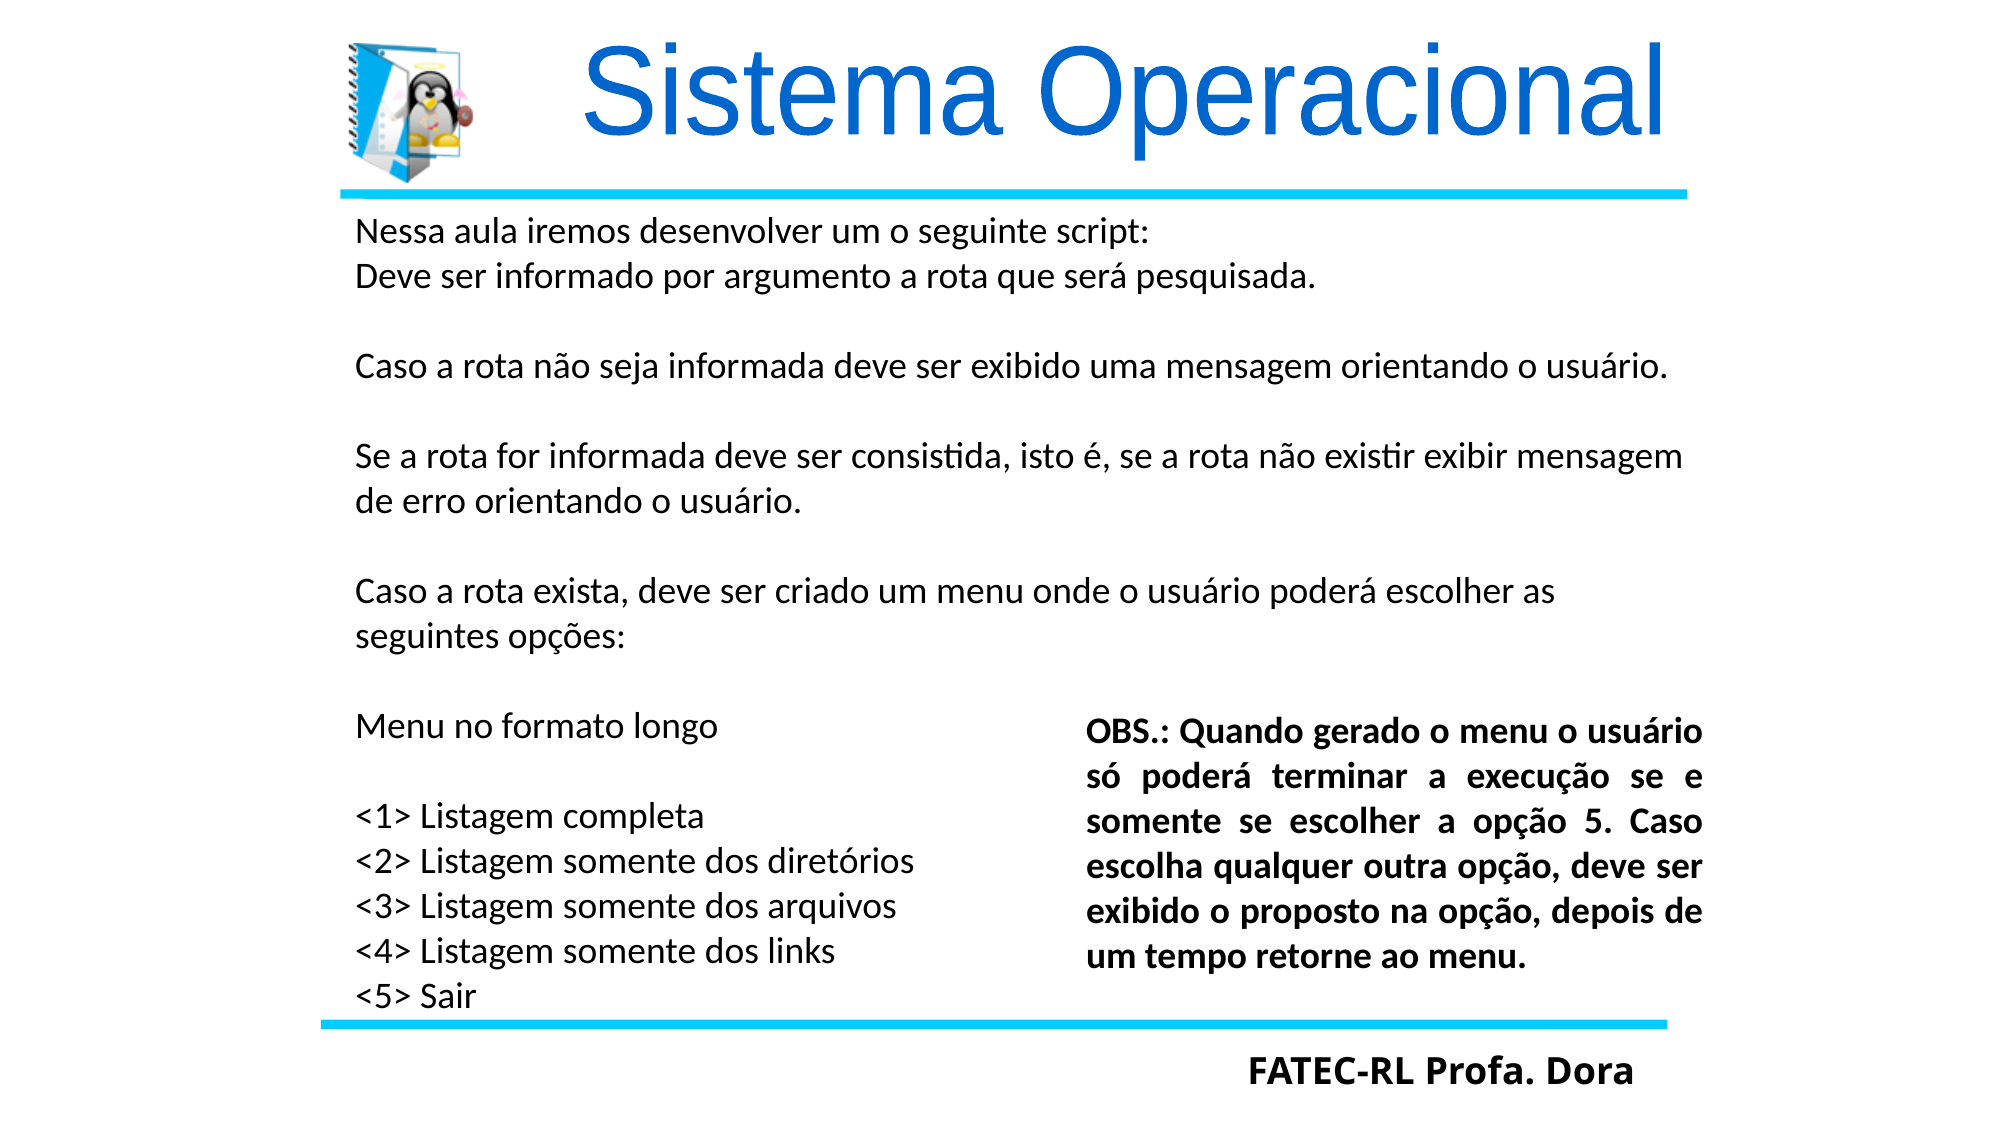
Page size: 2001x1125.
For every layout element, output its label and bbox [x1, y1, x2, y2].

text_box [320, 42, 1719, 1100]
